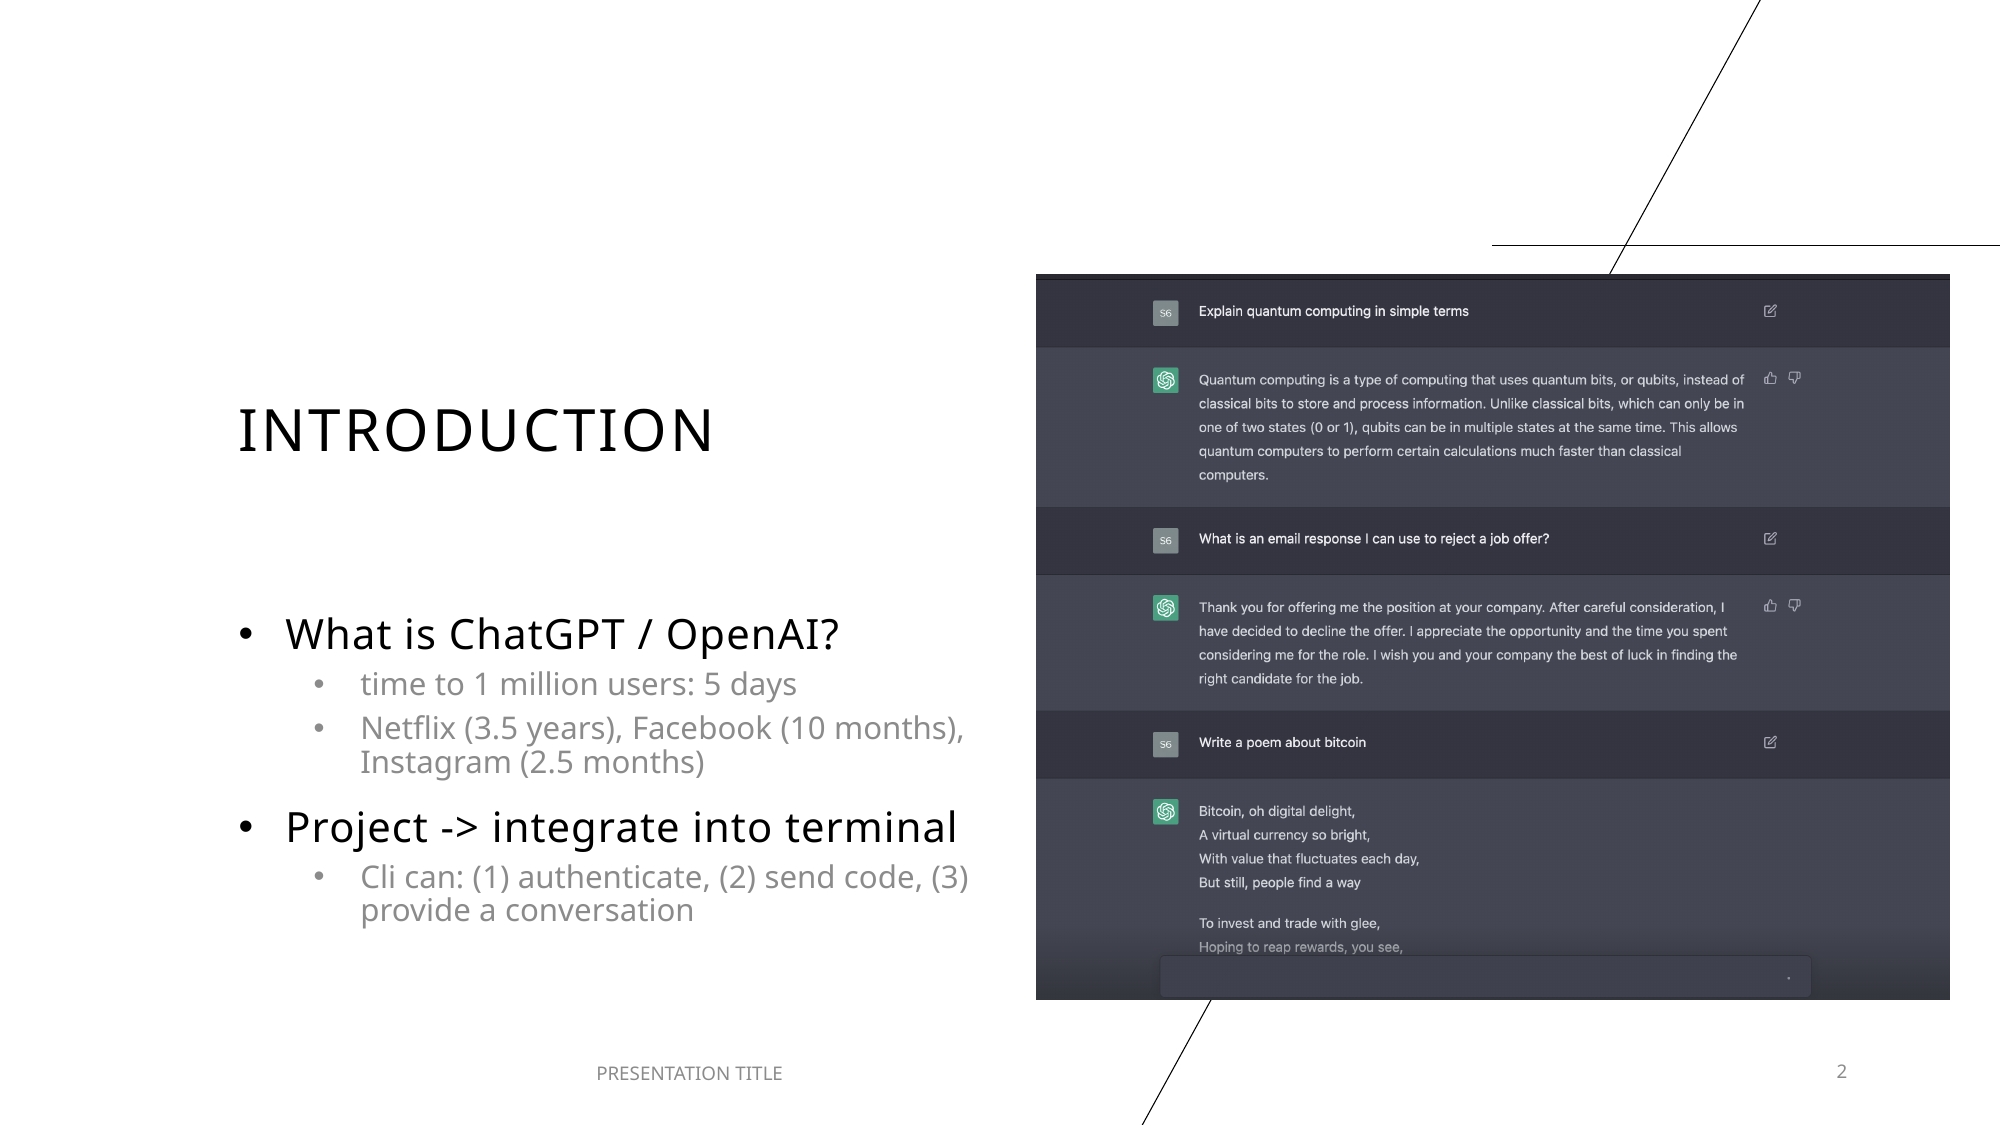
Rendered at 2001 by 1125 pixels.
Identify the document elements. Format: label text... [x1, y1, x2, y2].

title INTRODUCTION [223, 274, 1036, 472]
list What is ChatGPT / OpenAI? time to 1 million users: 5 days Netflix (3.5 years), Facebook (10 months), Instagram (2.5 months) Project -> integrate into terminal Cli can: (1) authenticate, (2) send code, (3) provide a conversation [223, 600, 1036, 986]
footer PRESENTATION TITLE [404, 1042, 975, 1103]
picture [1036, 274, 1950, 1000]
slide_number 2 [1412, 1042, 1863, 1103]
